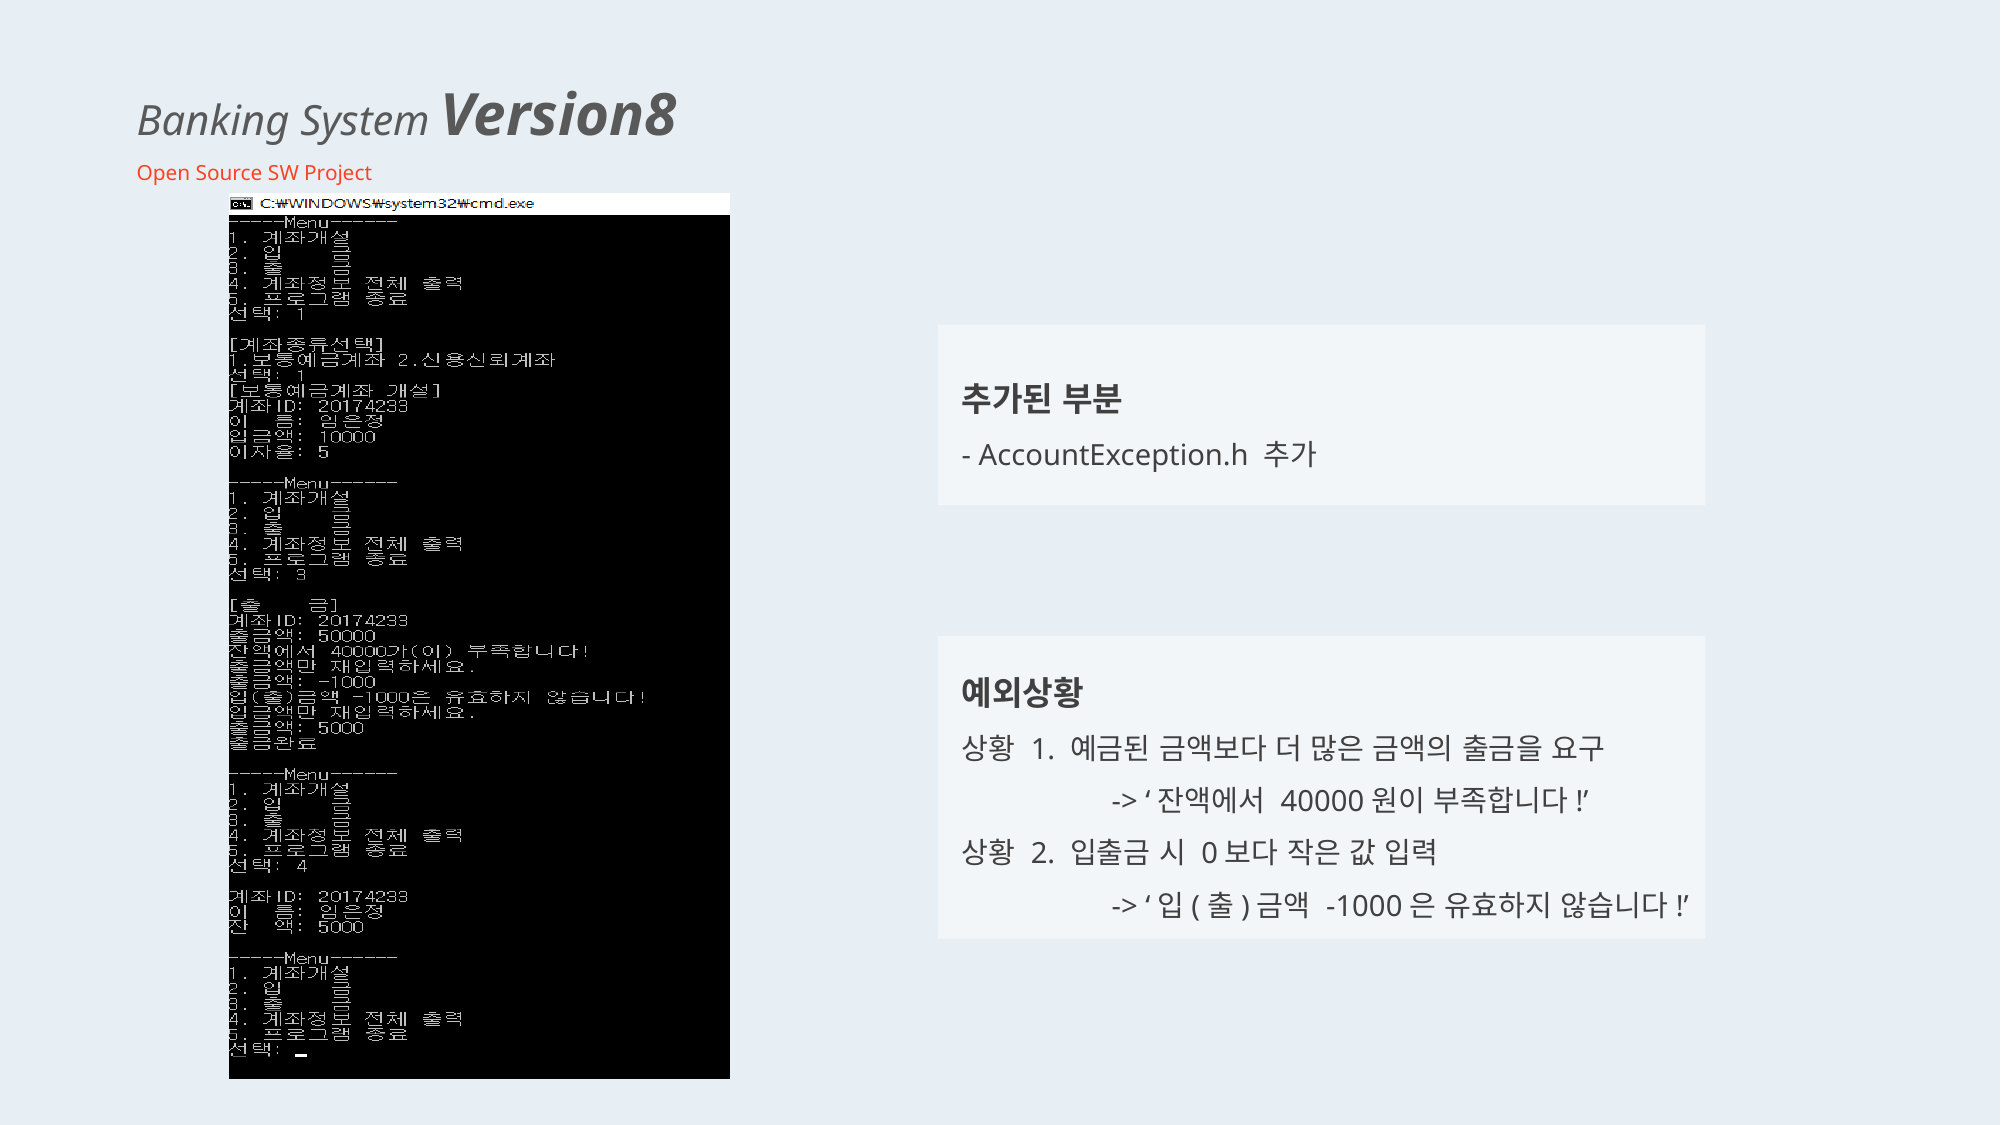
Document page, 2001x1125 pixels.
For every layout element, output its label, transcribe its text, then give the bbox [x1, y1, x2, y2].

picture [229, 193, 730, 1079]
text_box 추가된 부분 - AccountException.h 추가 [938, 324, 1706, 506]
text_box Banking System Version8 Open Source SW Project [121, 34, 1022, 192]
text_box 예외상황 상황 1. 예금된 금액보다 더 많은 금액의 출금을 요구 -> ‘잔액에서 40000원이 부족합니다!’ 상황 2. 입출금 시 0보다 작은 값 입력 -> ‘입(출)금액 -1000은 유효하지 않습니다!’ [938, 636, 1706, 939]
